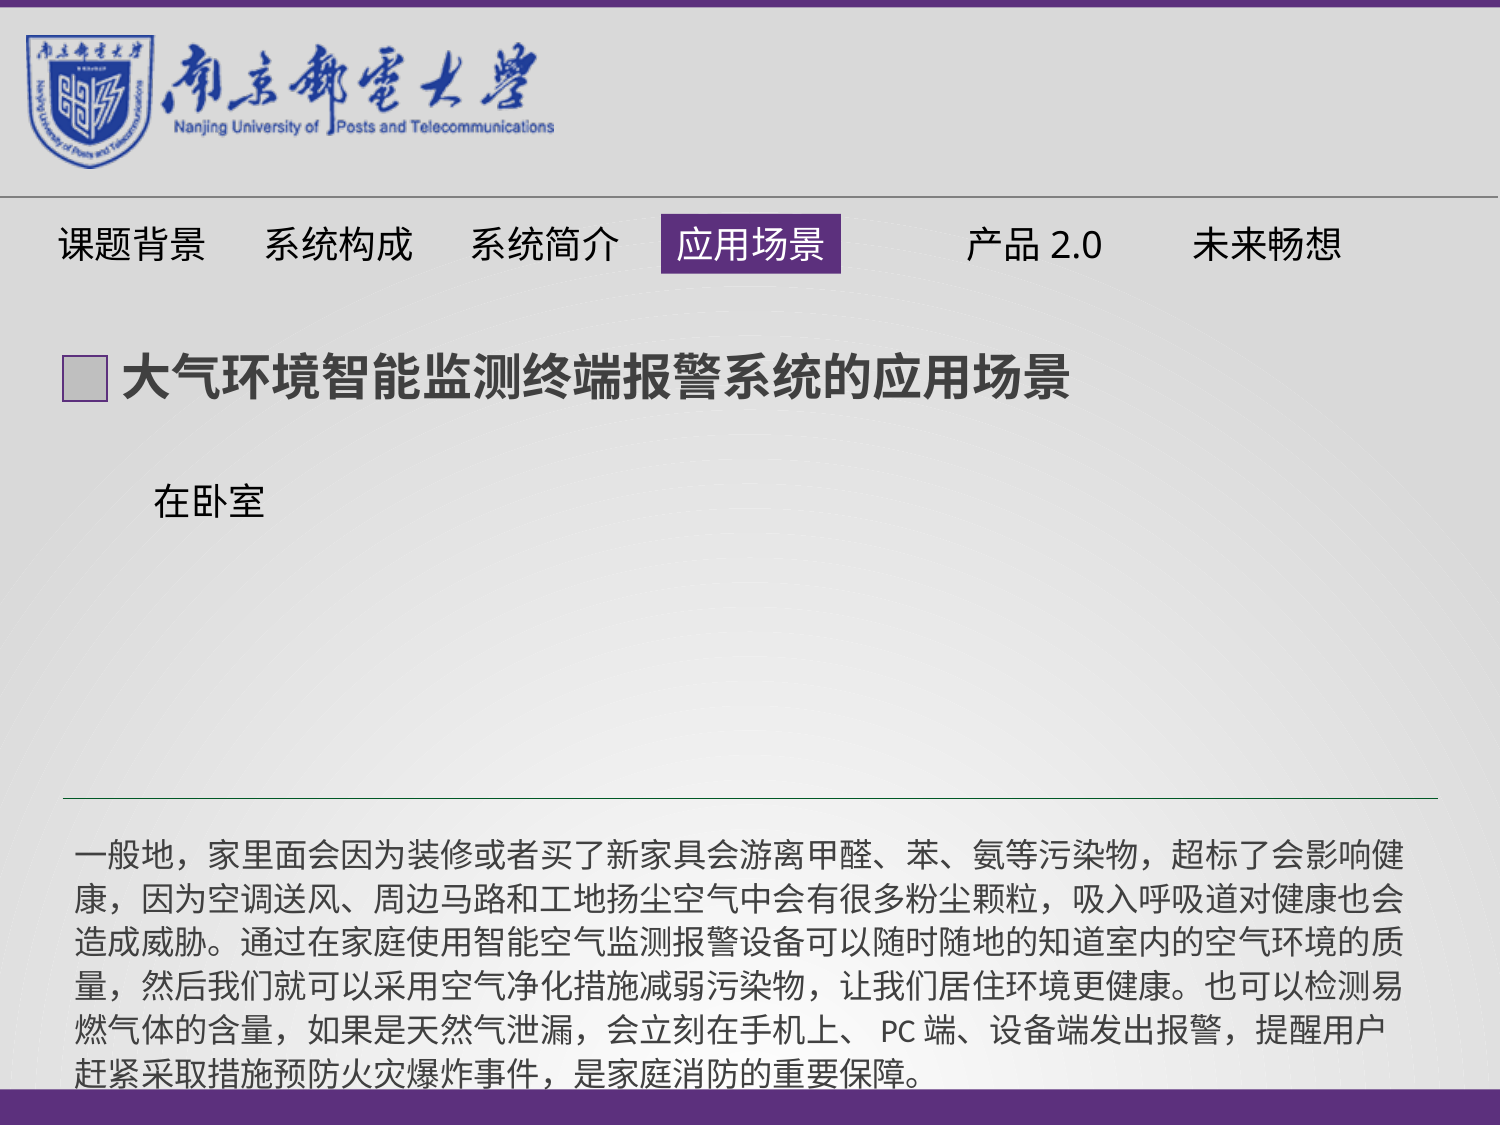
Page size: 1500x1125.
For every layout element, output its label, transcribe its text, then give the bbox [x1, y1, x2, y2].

text_box [0, 0, 1500, 8]
text_box 一般地，家里面会因为装修或者买了新家具会游离甲醛、苯、氨等污染物，超标了会影响健康，因为空调送风、周边马路和工地扬尘空气中会有很多粉尘颗粒，吸入呼吸道对健康也会造成威胁。通过在家庭使用智能空气监测报警设备可以随时随地的知道室内的空气环境的质量，然后我们就可以采用空气净化措施减弱污染物，让我们居住环境更健康。也可以检测易燃气体的含量，如果是天然气泄漏，会立刻在手机上、PC端、设备端发出报警，提醒用户赶紧采取措施预防火灾爆炸事件，是家庭消防的重要保障。 [59, 822, 1437, 1101]
text_box 大气环境智能监测终端报警系统的应用场景 [107, 337, 1126, 413]
text_box 在卧室 [138, 470, 347, 531]
text_box 产品2.0 [951, 213, 1118, 274]
text_box 系统构成 [248, 213, 429, 274]
text_box 课题背景 [42, 213, 223, 274]
text_box [0, 1088, 1500, 1125]
picture [26, 35, 554, 169]
text_box 应用场景 [661, 213, 841, 274]
text_box [62, 355, 108, 402]
text_box 未来畅想 [1177, 213, 1358, 274]
text_box 系统简介 [454, 213, 635, 274]
